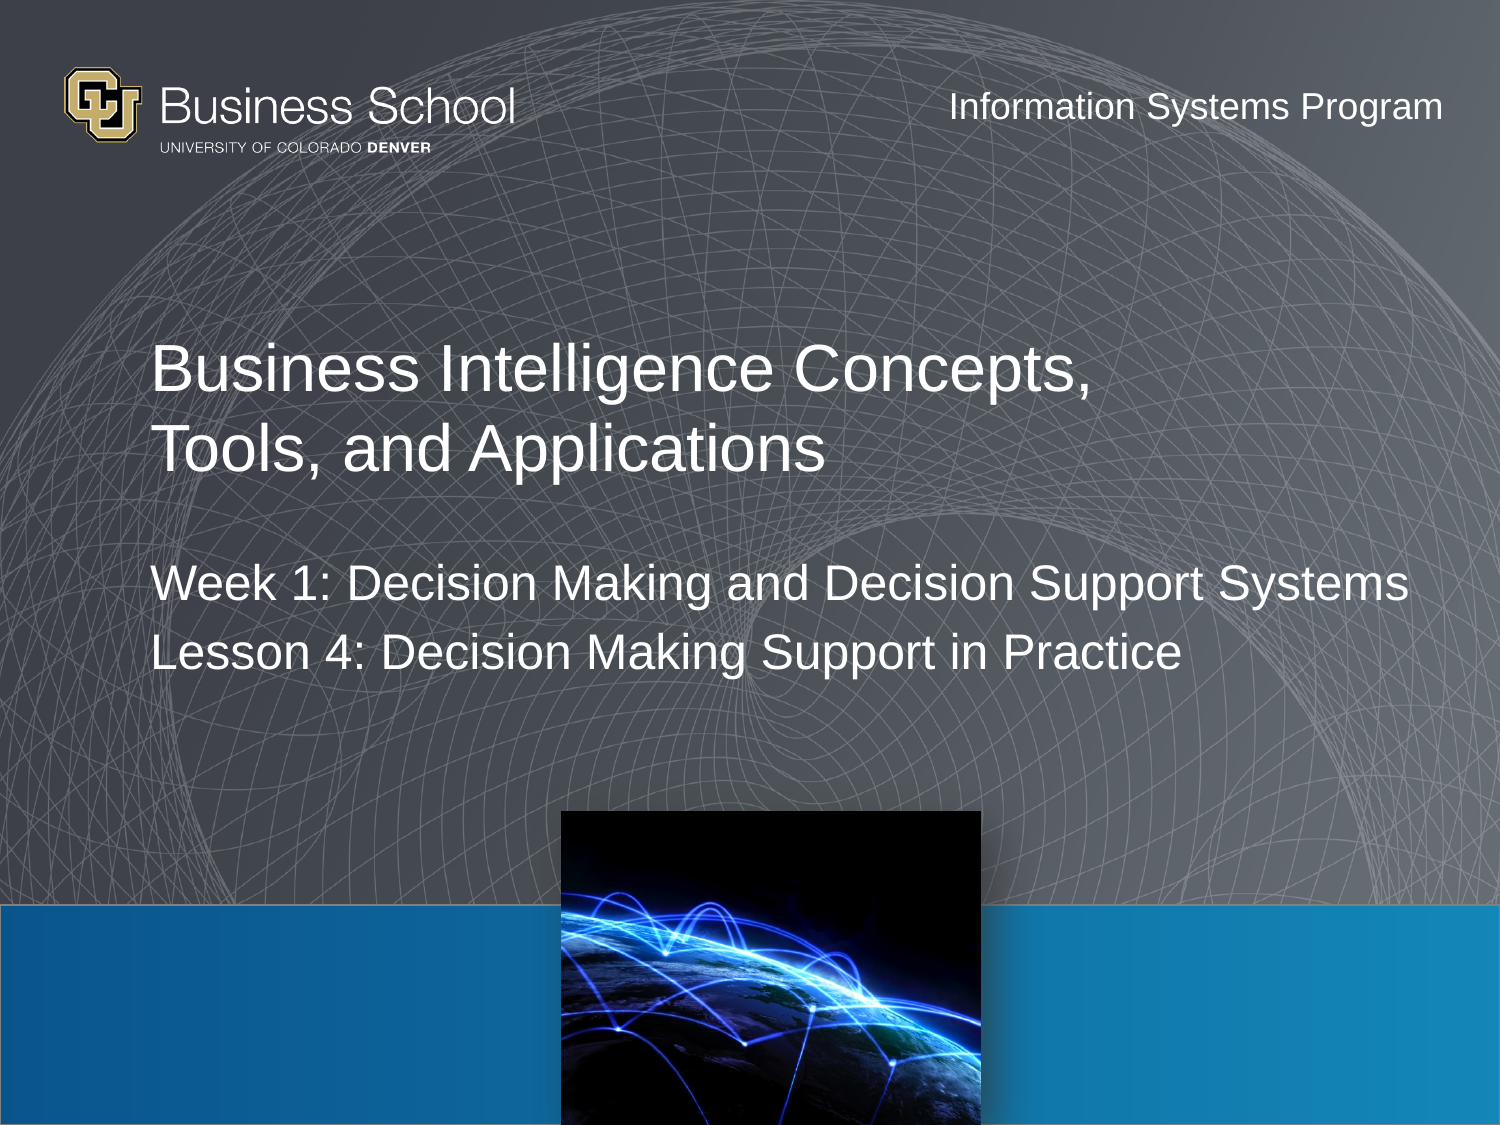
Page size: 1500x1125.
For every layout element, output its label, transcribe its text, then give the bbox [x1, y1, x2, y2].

subtitle Week 1: Decision Making and Decision Support Systems Lesson 4: Decision Making Support in Practice [149, 549, 1463, 701]
title Business Intelligence Concepts, Tools, and Applications [149, 324, 1363, 513]
picture [0, 0, 1500, 1125]
